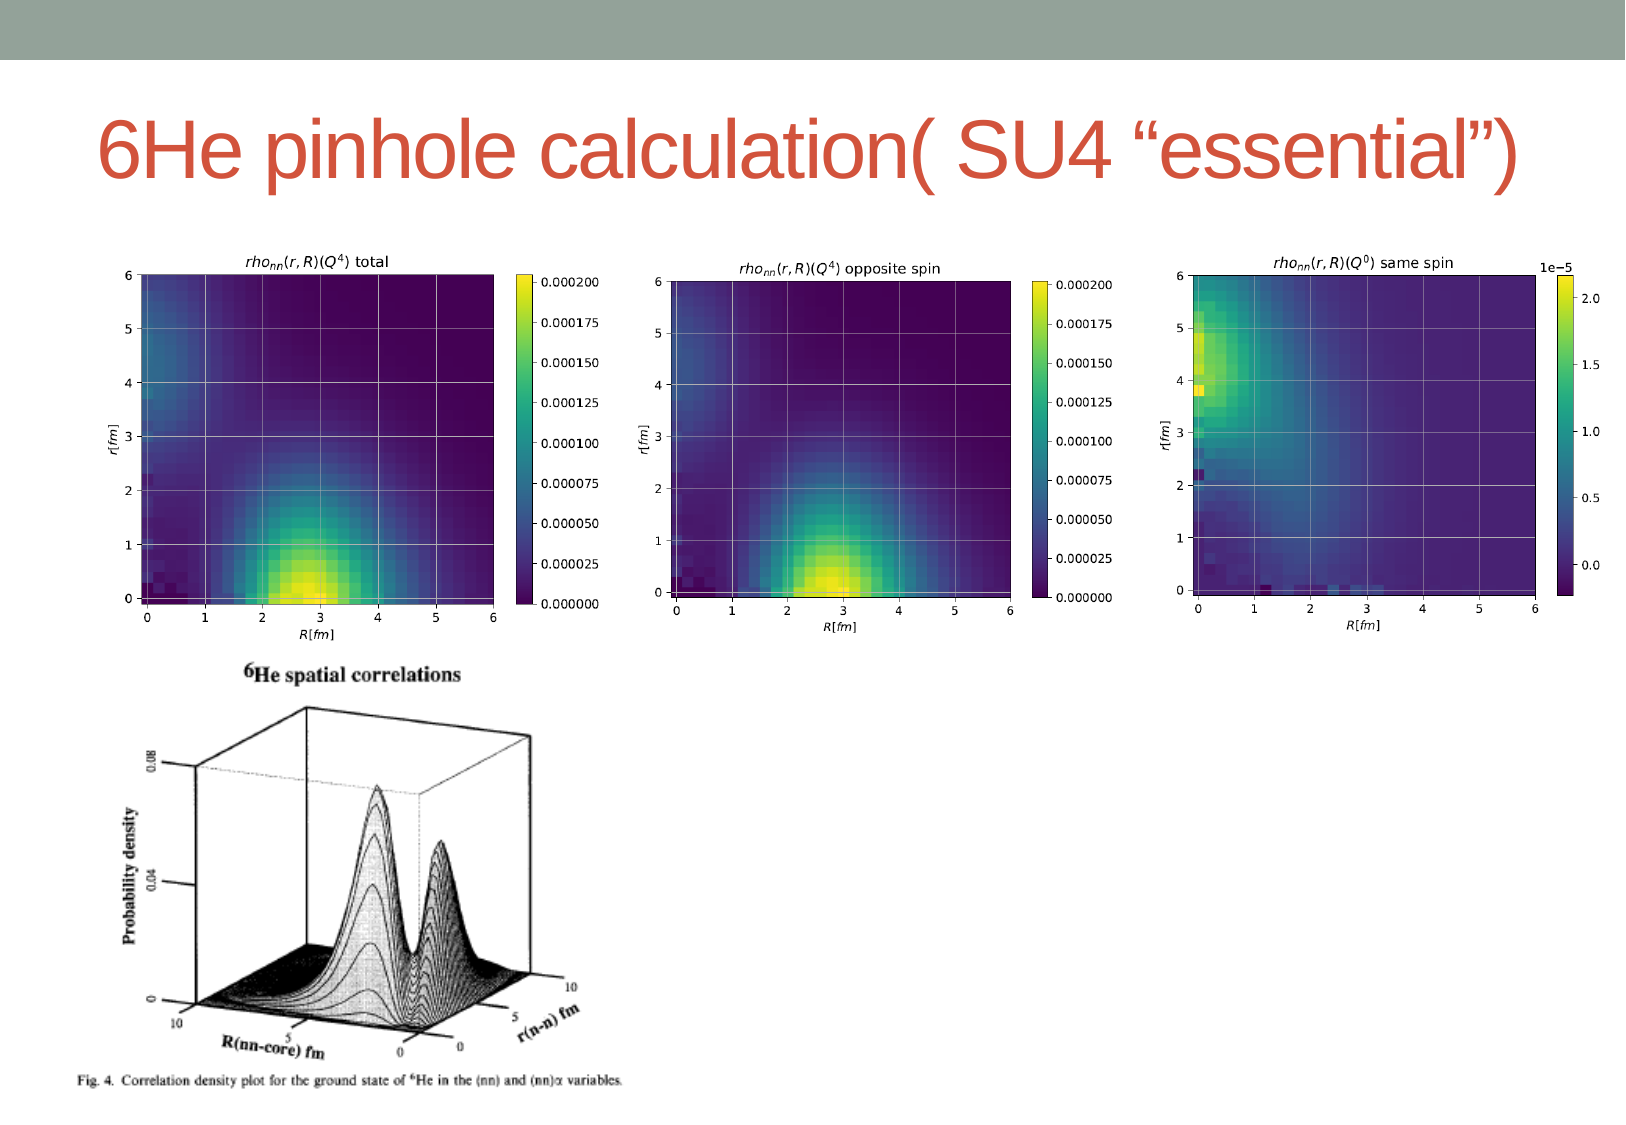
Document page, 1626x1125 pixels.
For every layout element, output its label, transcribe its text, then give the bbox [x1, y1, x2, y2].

text_box 6He pinhole calculation( SU4 “essential”) [81, 87, 1544, 250]
picture [48, 653, 659, 1106]
picture [100, 249, 607, 644]
picture [625, 255, 1127, 639]
picture [1145, 249, 1608, 635]
